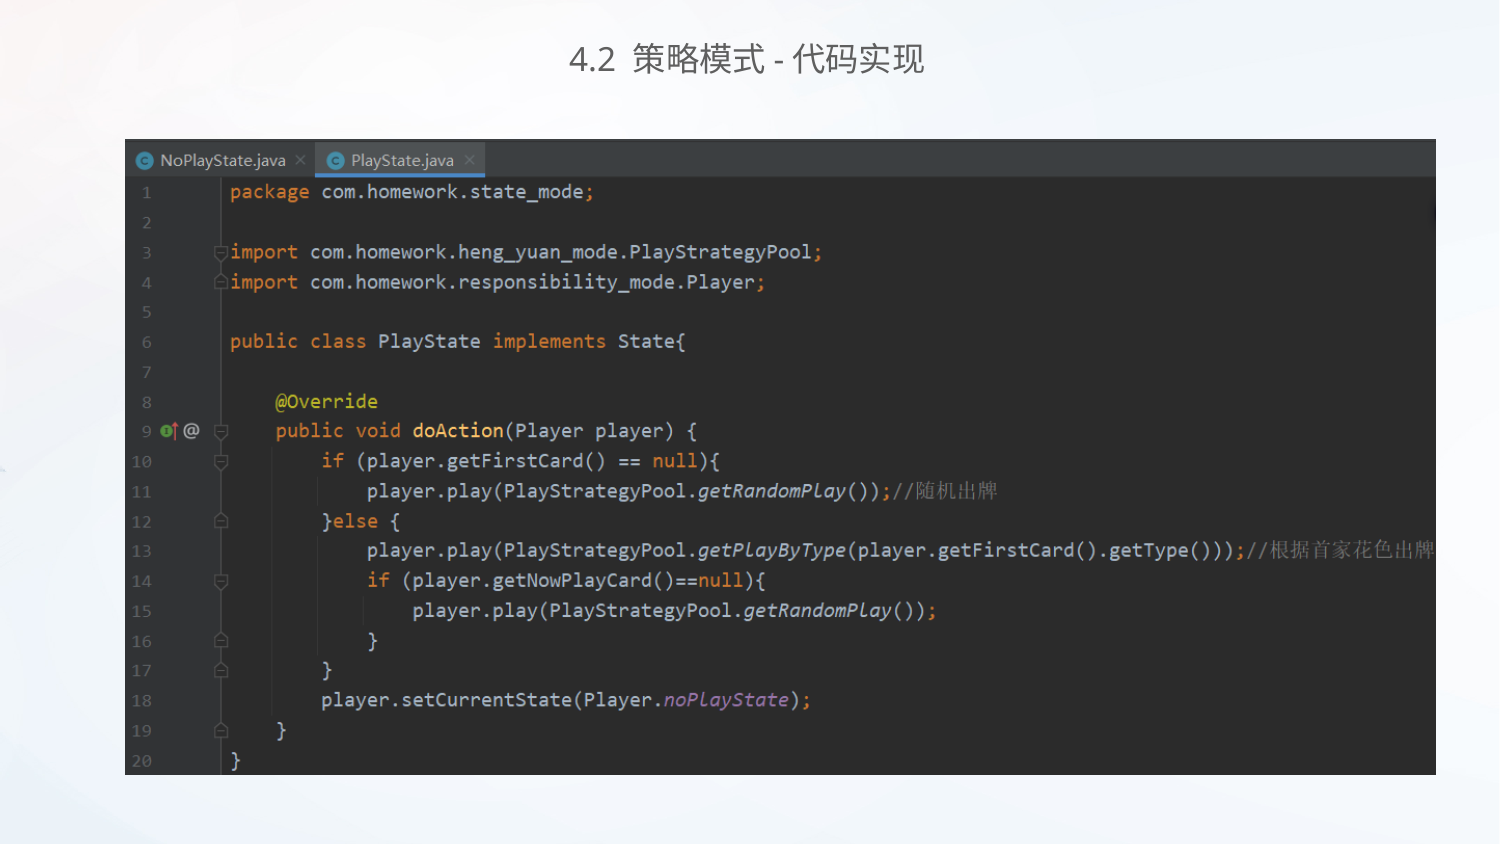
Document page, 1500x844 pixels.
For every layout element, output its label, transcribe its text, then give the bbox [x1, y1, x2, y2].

picture [0, 0, 1500, 844]
text_box 4.2 策略模式-代码实现 [554, 30, 983, 86]
